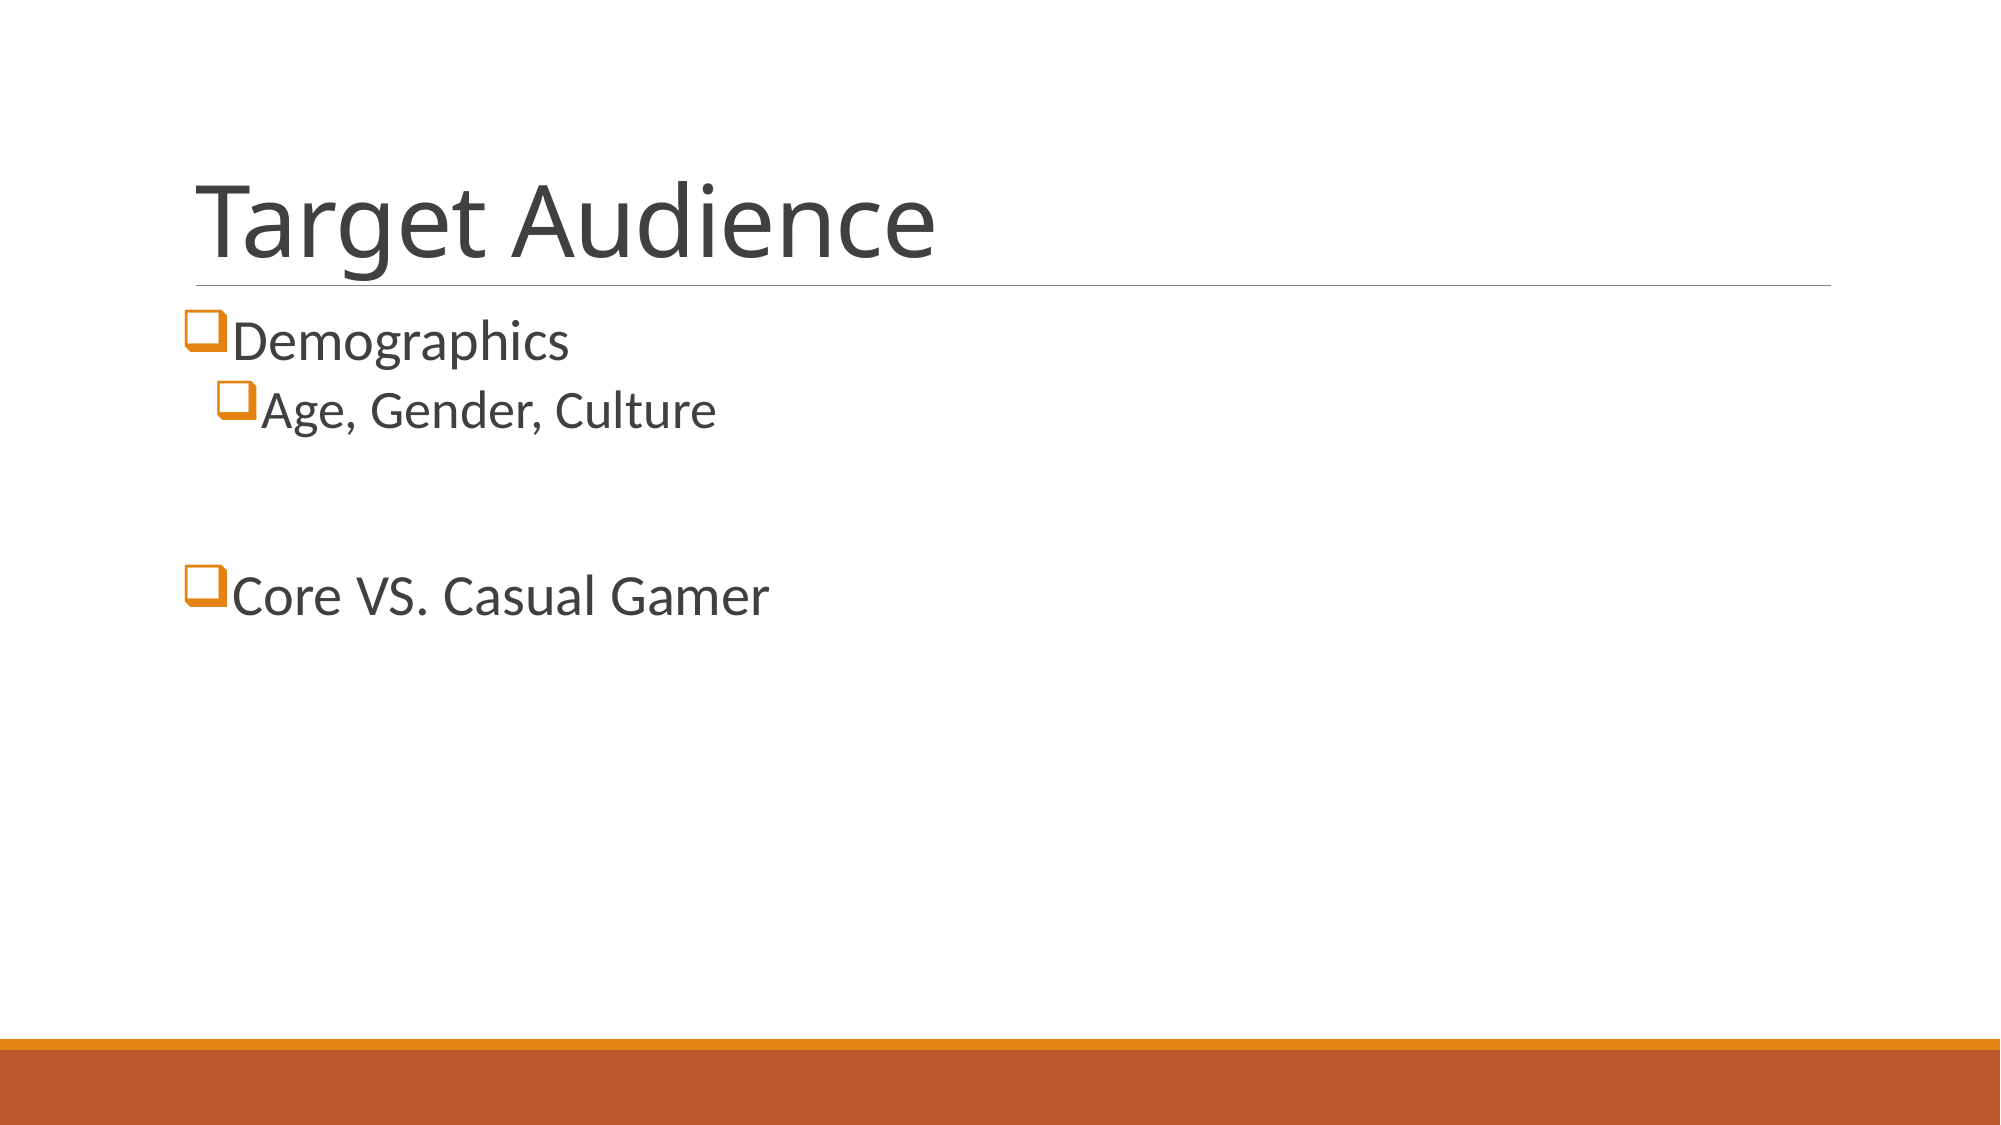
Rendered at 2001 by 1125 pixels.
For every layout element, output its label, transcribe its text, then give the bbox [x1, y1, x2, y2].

list Demographics Age, Gender, Culture Core VS. Casual Gamer [180, 302, 1830, 963]
title Target Audience [180, 47, 1830, 285]
